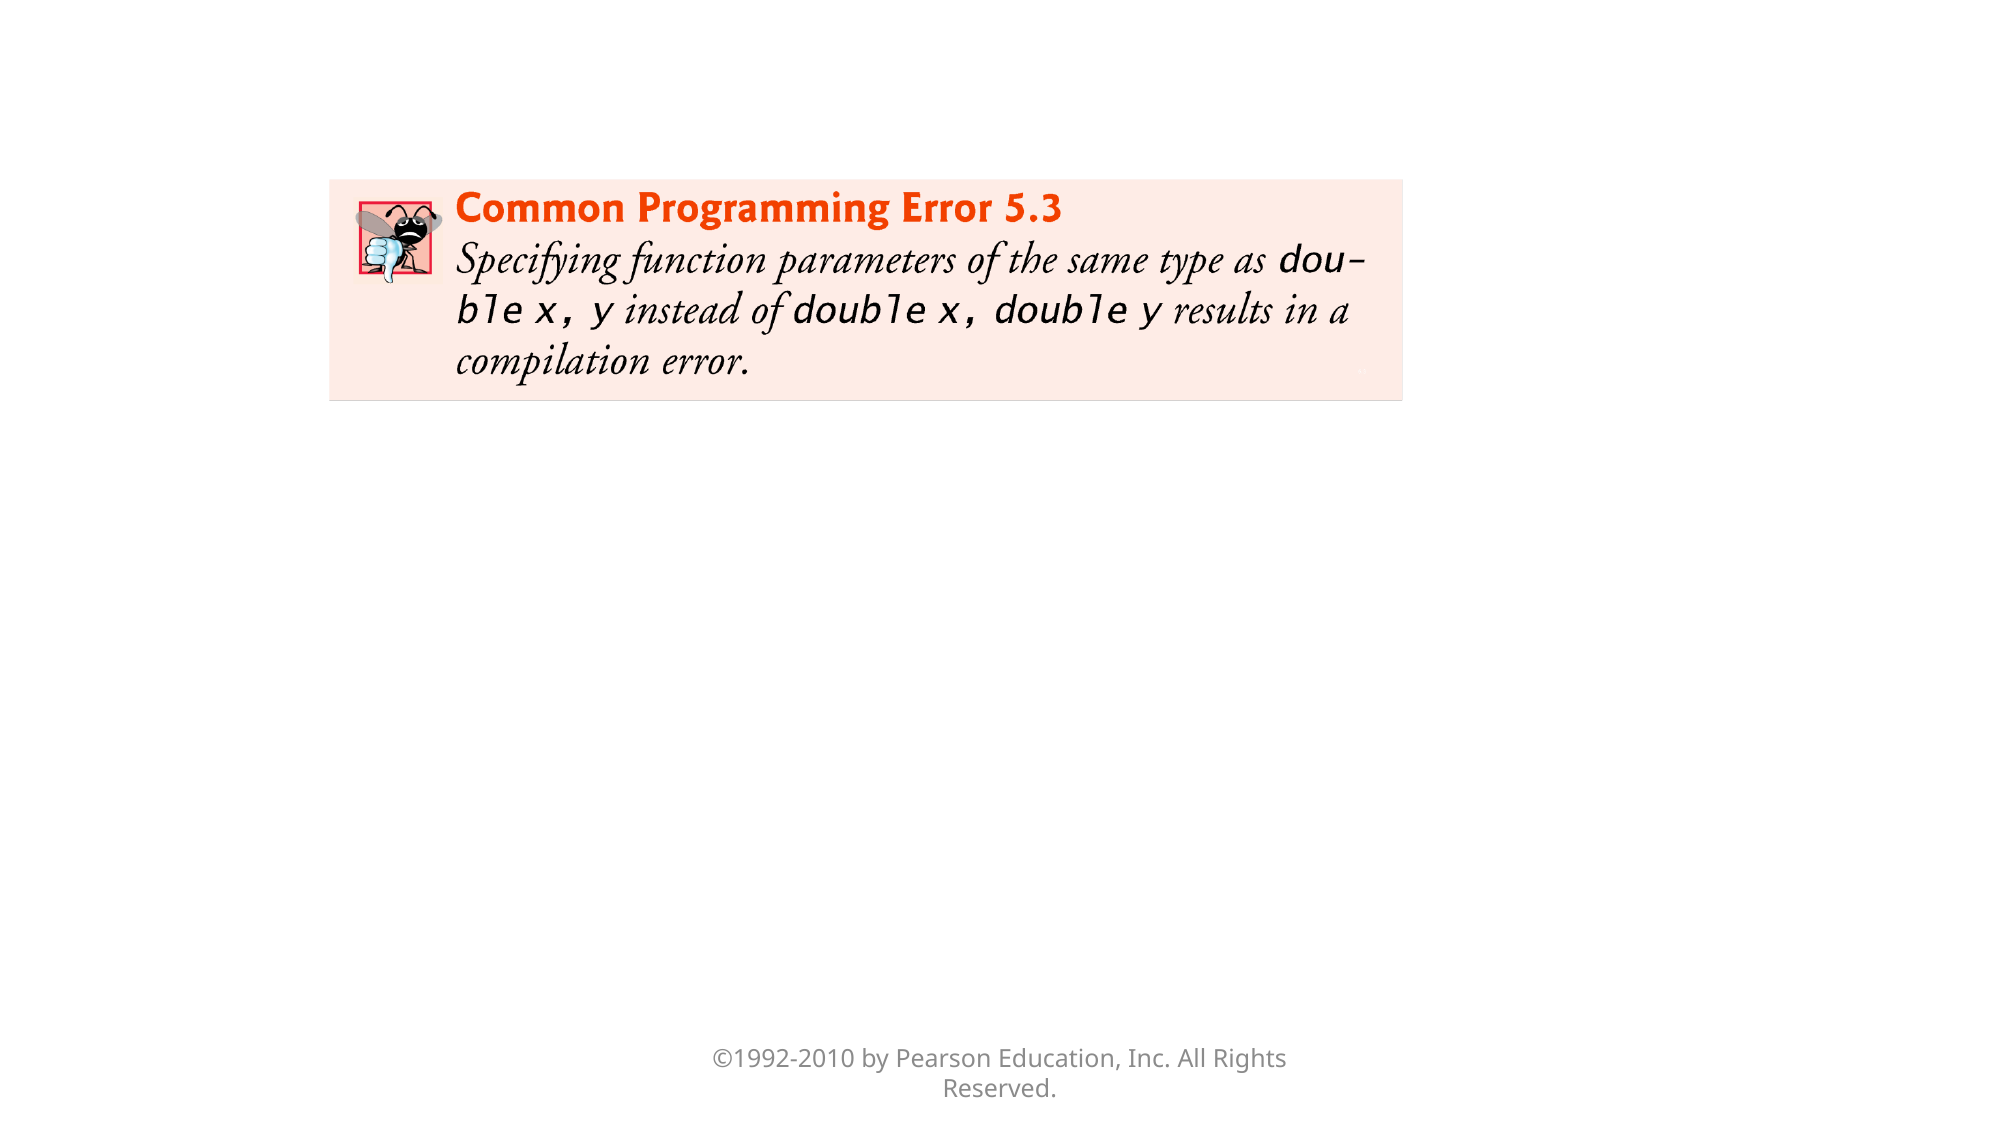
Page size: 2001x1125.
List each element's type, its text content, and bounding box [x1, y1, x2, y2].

picture [249, 106, 1750, 1018]
footer ©1992-2010 by Pearson Education, Inc. All Rights Reserved. [662, 1042, 1338, 1103]
